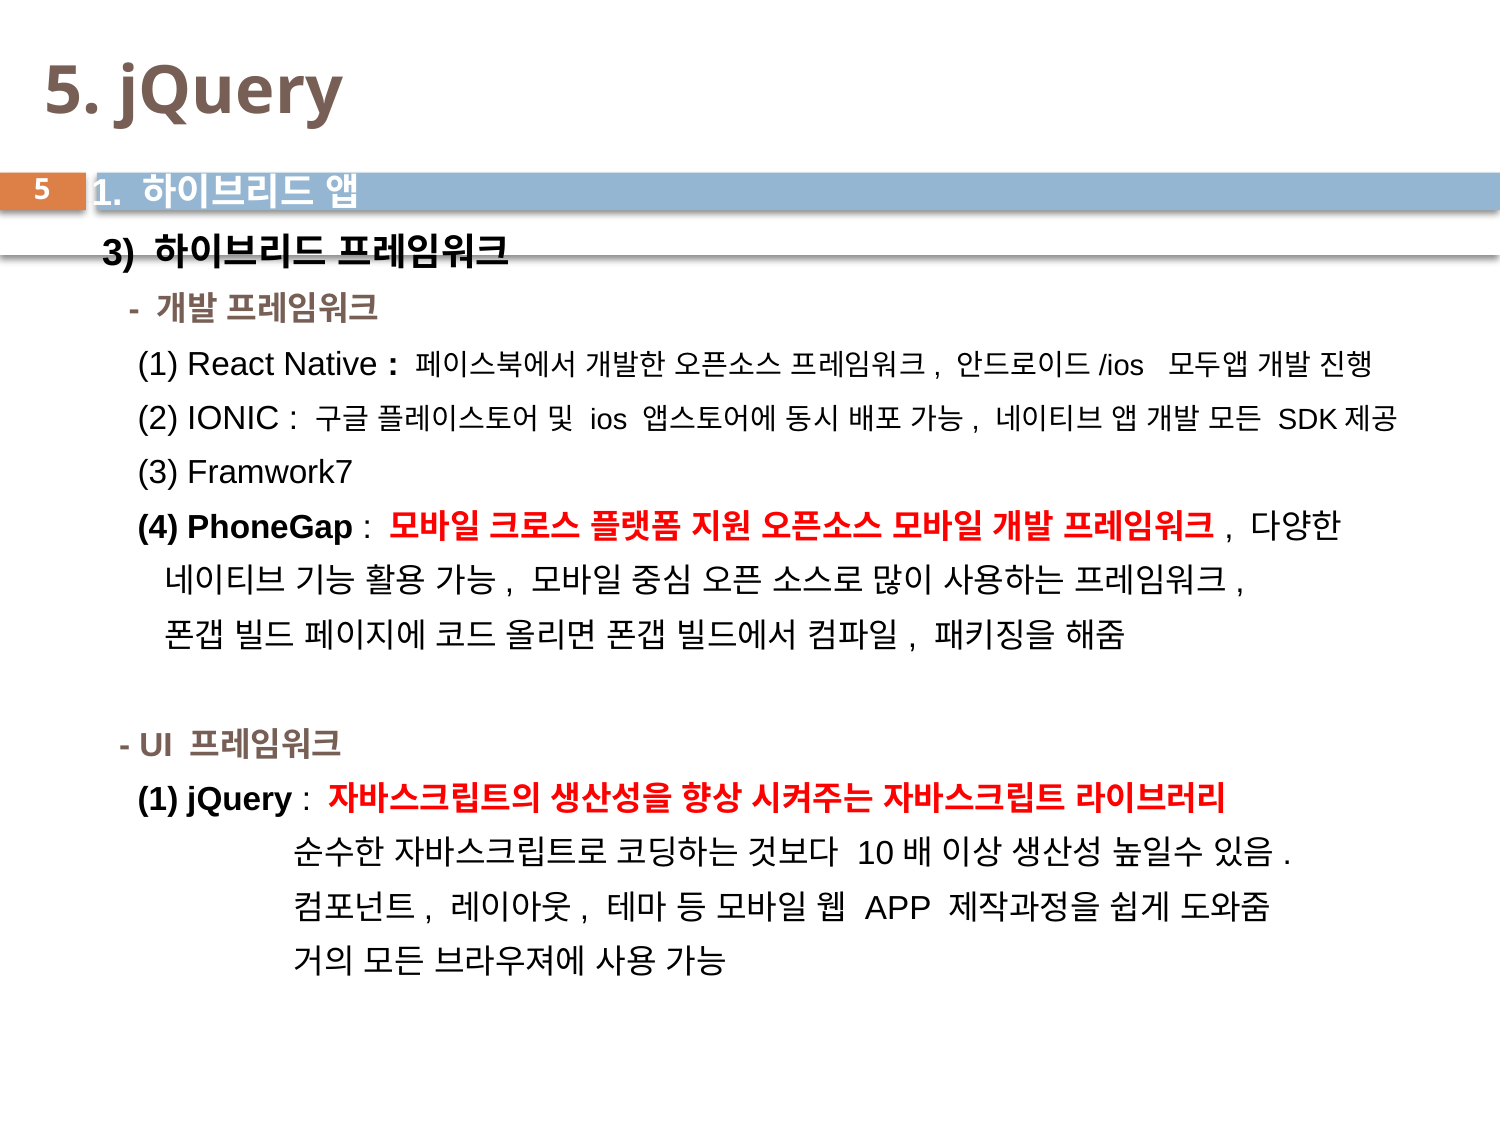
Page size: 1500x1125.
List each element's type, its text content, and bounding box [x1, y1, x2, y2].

slide_number 5 [0, 170, 76, 211]
title 5. jQuery [29, 30, 1367, 143]
text_box 1. 하이브리드 앱 3) 하이브리드 프레임워크 - 개발 프레임워크 (1) React Native : 페이스북에서 개발한 오픈소스 프레임워크, 안드로이드/ios 모두앱 개발 진행 (2) IONIC : 구글 플레이스토어 및 ios 앱스토어에 동시 배포 가능, 네이티브 앱 개발 모든 SDK제공 (3) Framwork7 (4) PhoneGap : 모바일 크로스 플랫폼 지원 오픈소스 모바일 개발 프레임워크, 다양한 네이티브 기능 활용 가능, 모바일 중심 오픈 소스로 많이 사용하는 프레임워크, 폰갭 빌드 페이지에 코드 올리면 폰갭 빌드에서 컴파일, 패키징을 해줌 - UI 프레임워크 (1) jQuery : 자바스크립트의 생산성을 향상 시켜주는 자바스크립트 라이브러리 순수한 자바스크립트로 코딩하는 것보다 10배 이상 생산성 높일수 있음. 컴포넌트, 레이아웃, 테마 등 모바일 웹 APP 제작과정을 쉽게 도와줌 거의 모든 브라우져에 사용 가능 [76, 160, 1471, 1083]
